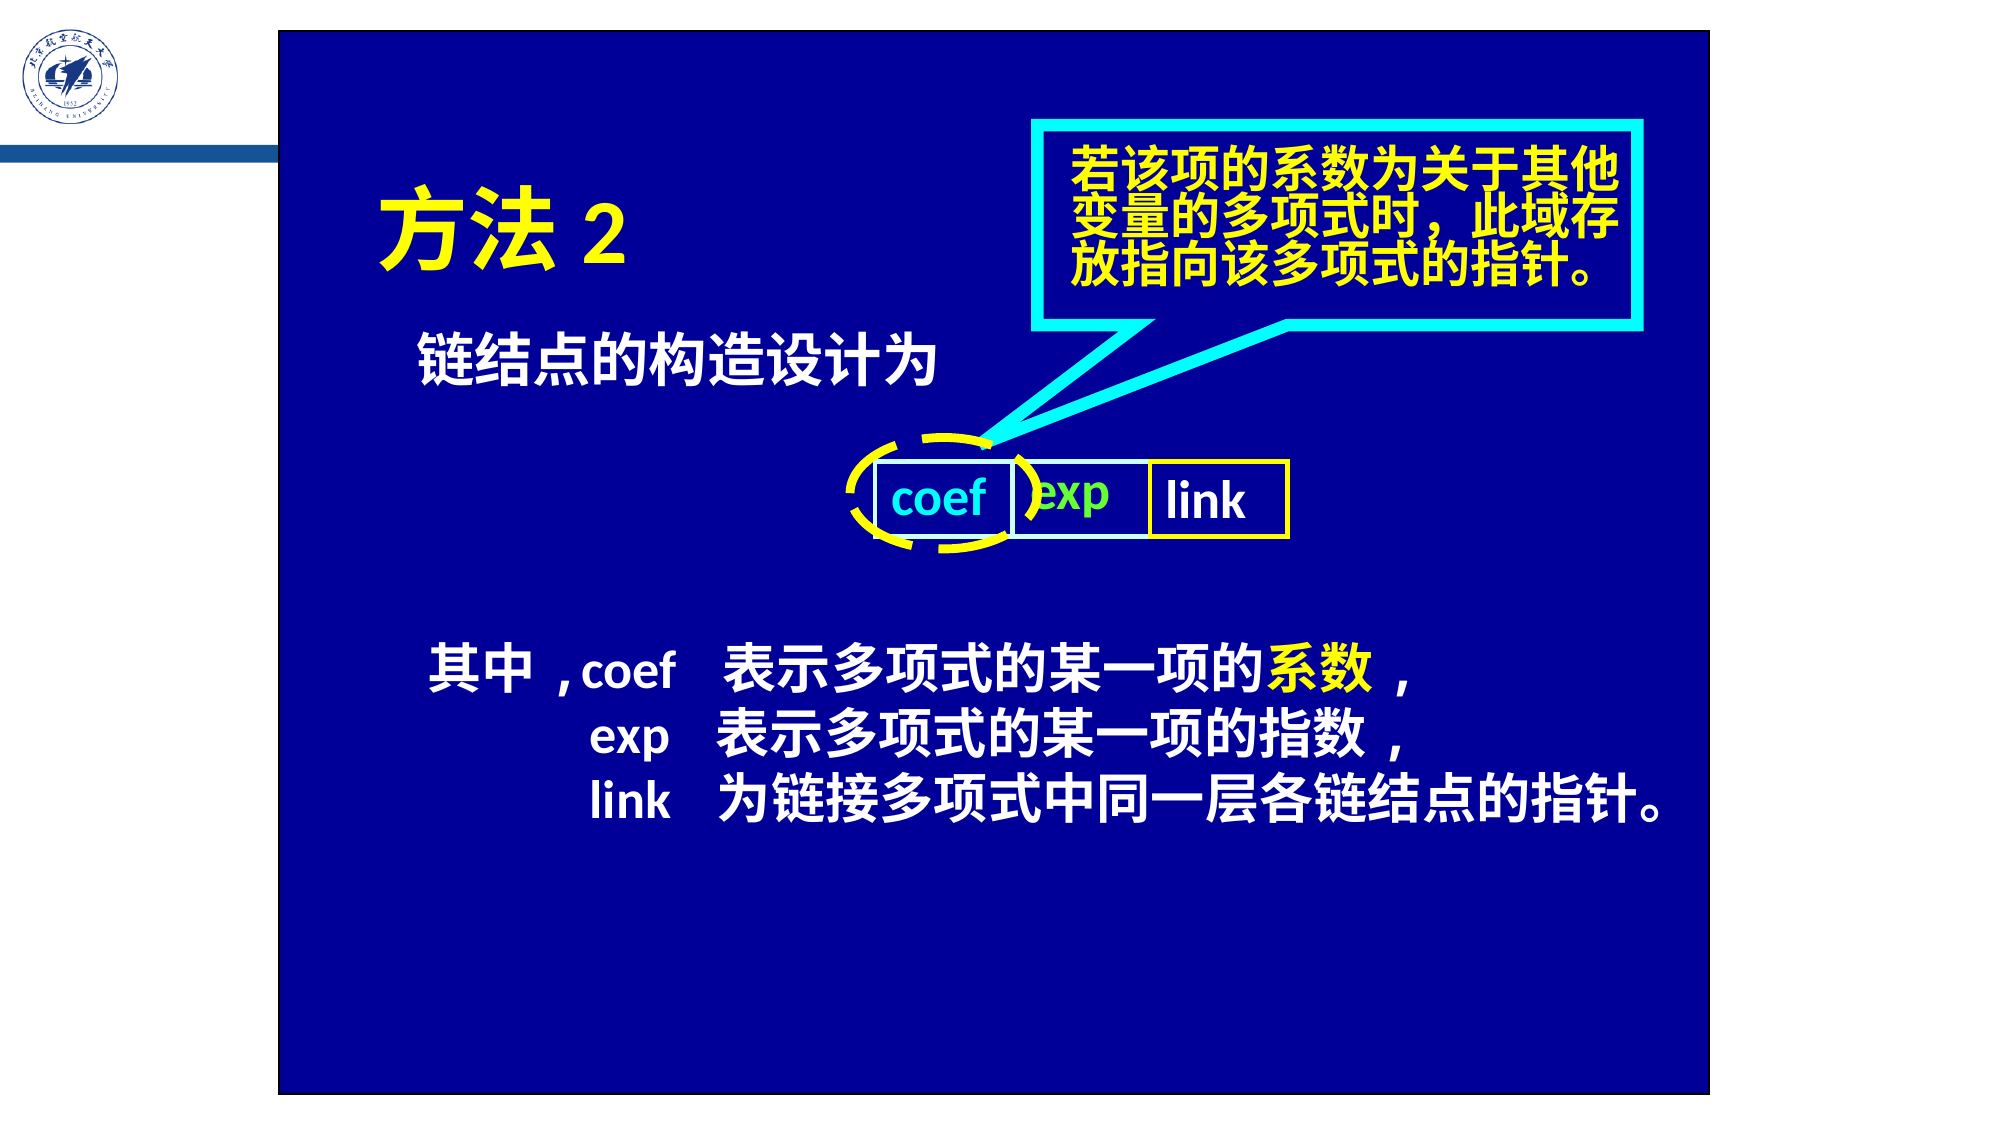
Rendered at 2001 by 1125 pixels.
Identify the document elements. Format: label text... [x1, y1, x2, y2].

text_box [850, 124, 1646, 549]
text_box 其中,coef 表示多项式的某一项的系数, exp 表示多项式的某一项的指数, link 为链接多项式中同一层各链结点的指针。 [412, 627, 1750, 837]
text_box [279, 30, 1709, 1094]
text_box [391, 315, 850, 538]
text_box 方法2 [361, 164, 705, 290]
picture [16, 23, 124, 130]
